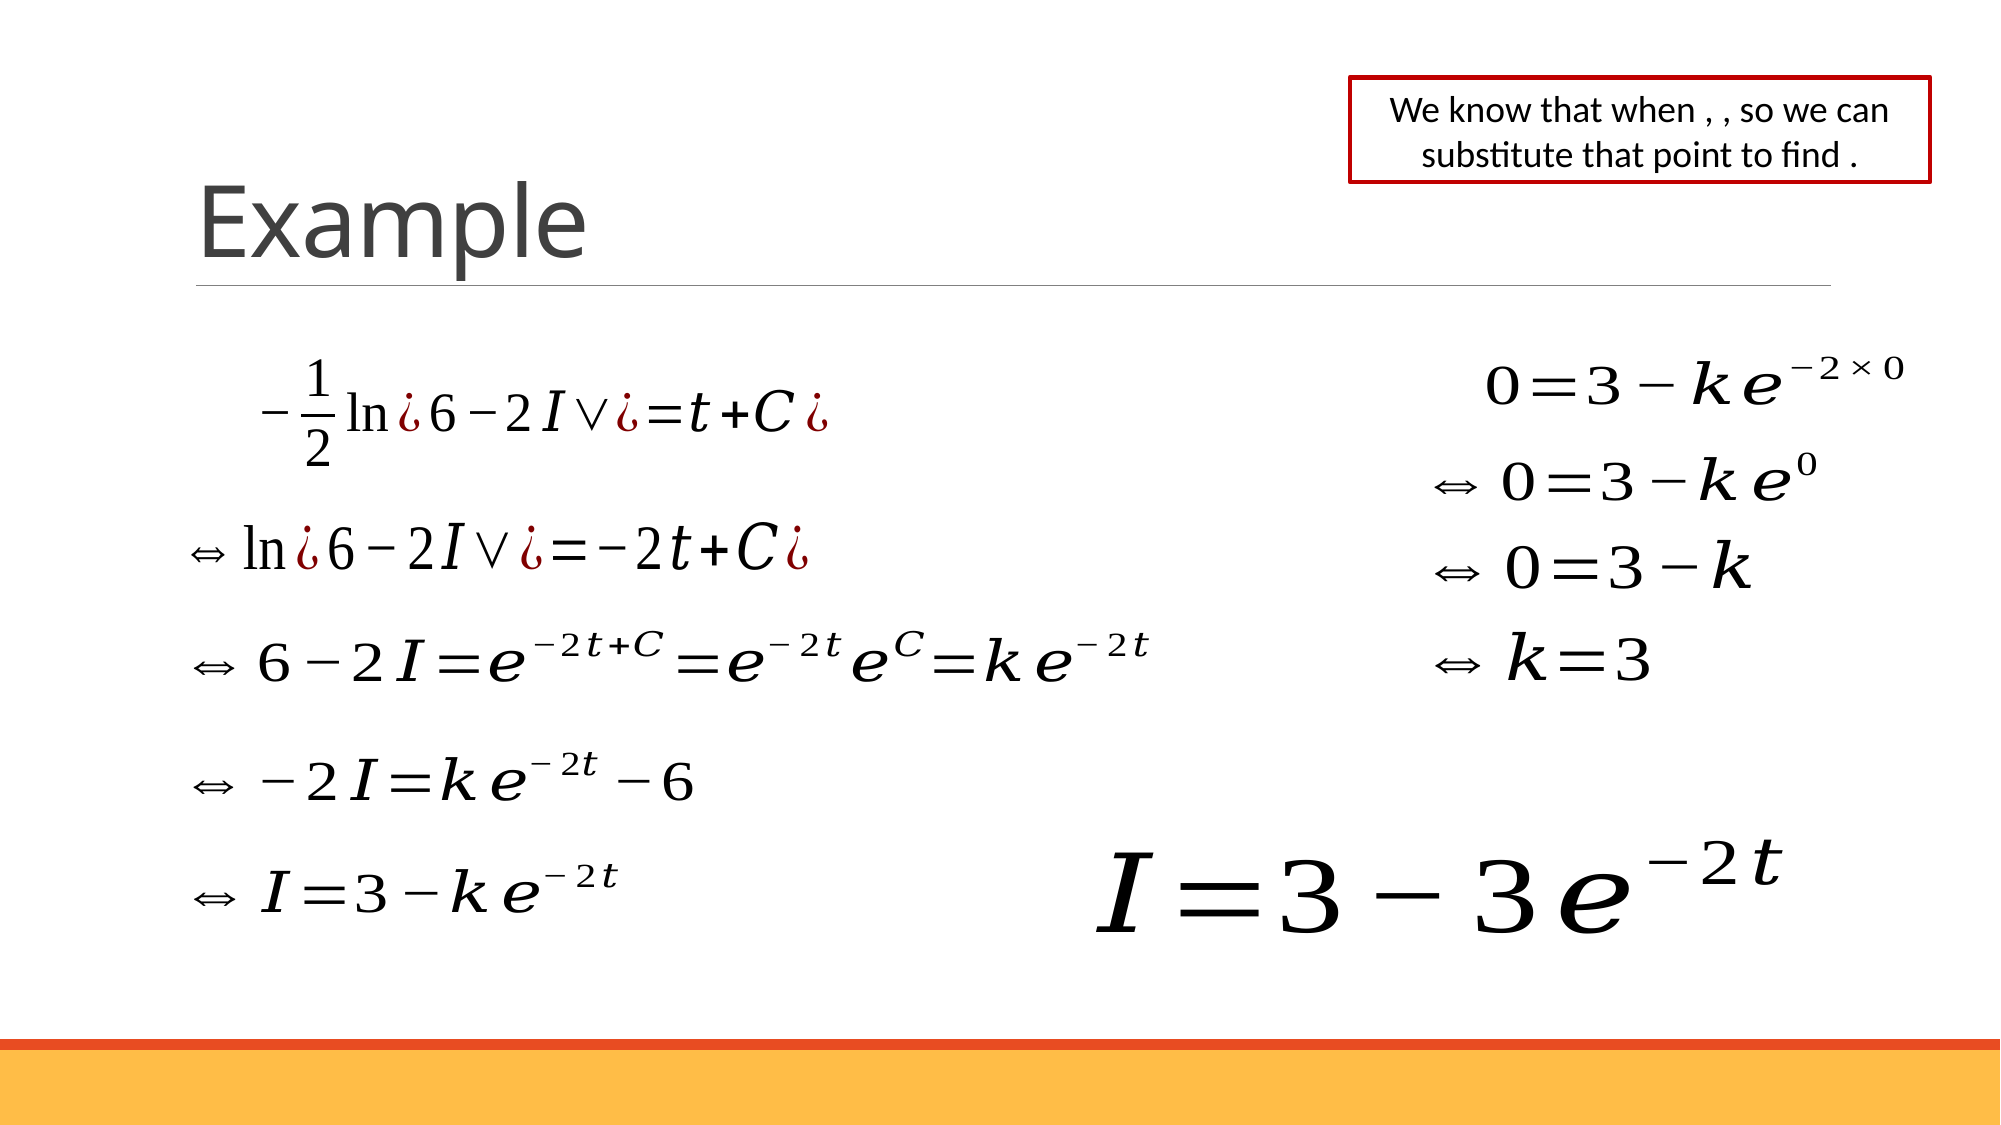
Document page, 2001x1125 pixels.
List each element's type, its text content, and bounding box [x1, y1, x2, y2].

title Example [180, 47, 1830, 285]
